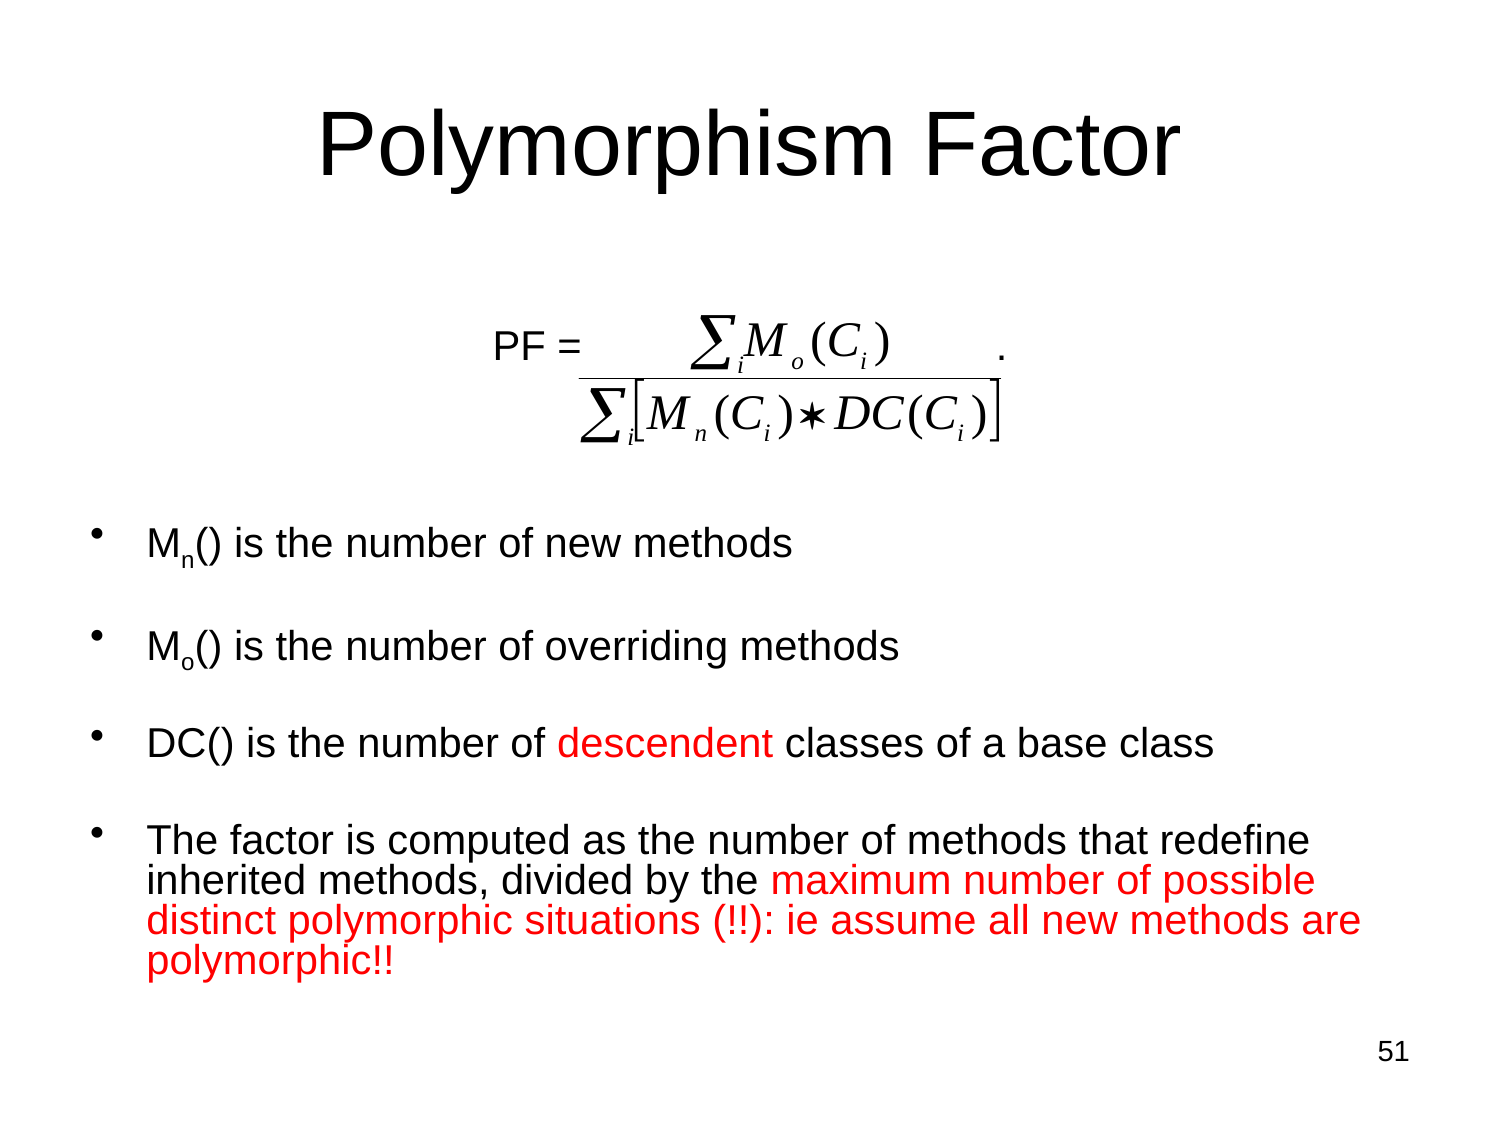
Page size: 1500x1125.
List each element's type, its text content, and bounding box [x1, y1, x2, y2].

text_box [574, 312, 1005, 452]
slide_number 51 [1074, 1024, 1426, 1103]
list PF = . Mn() is the number of new methods Mo() is the number of overriding methods DC() is the number of descendent classes of a base class The factor is computed as the number of methods that redefine inherited methods, divided by the maximum number of possible distinct polymorphic situations (!!): ie assume all new methods are polymorphic!! [74, 262, 1426, 1006]
title Polymorphism Factor [74, 44, 1426, 233]
